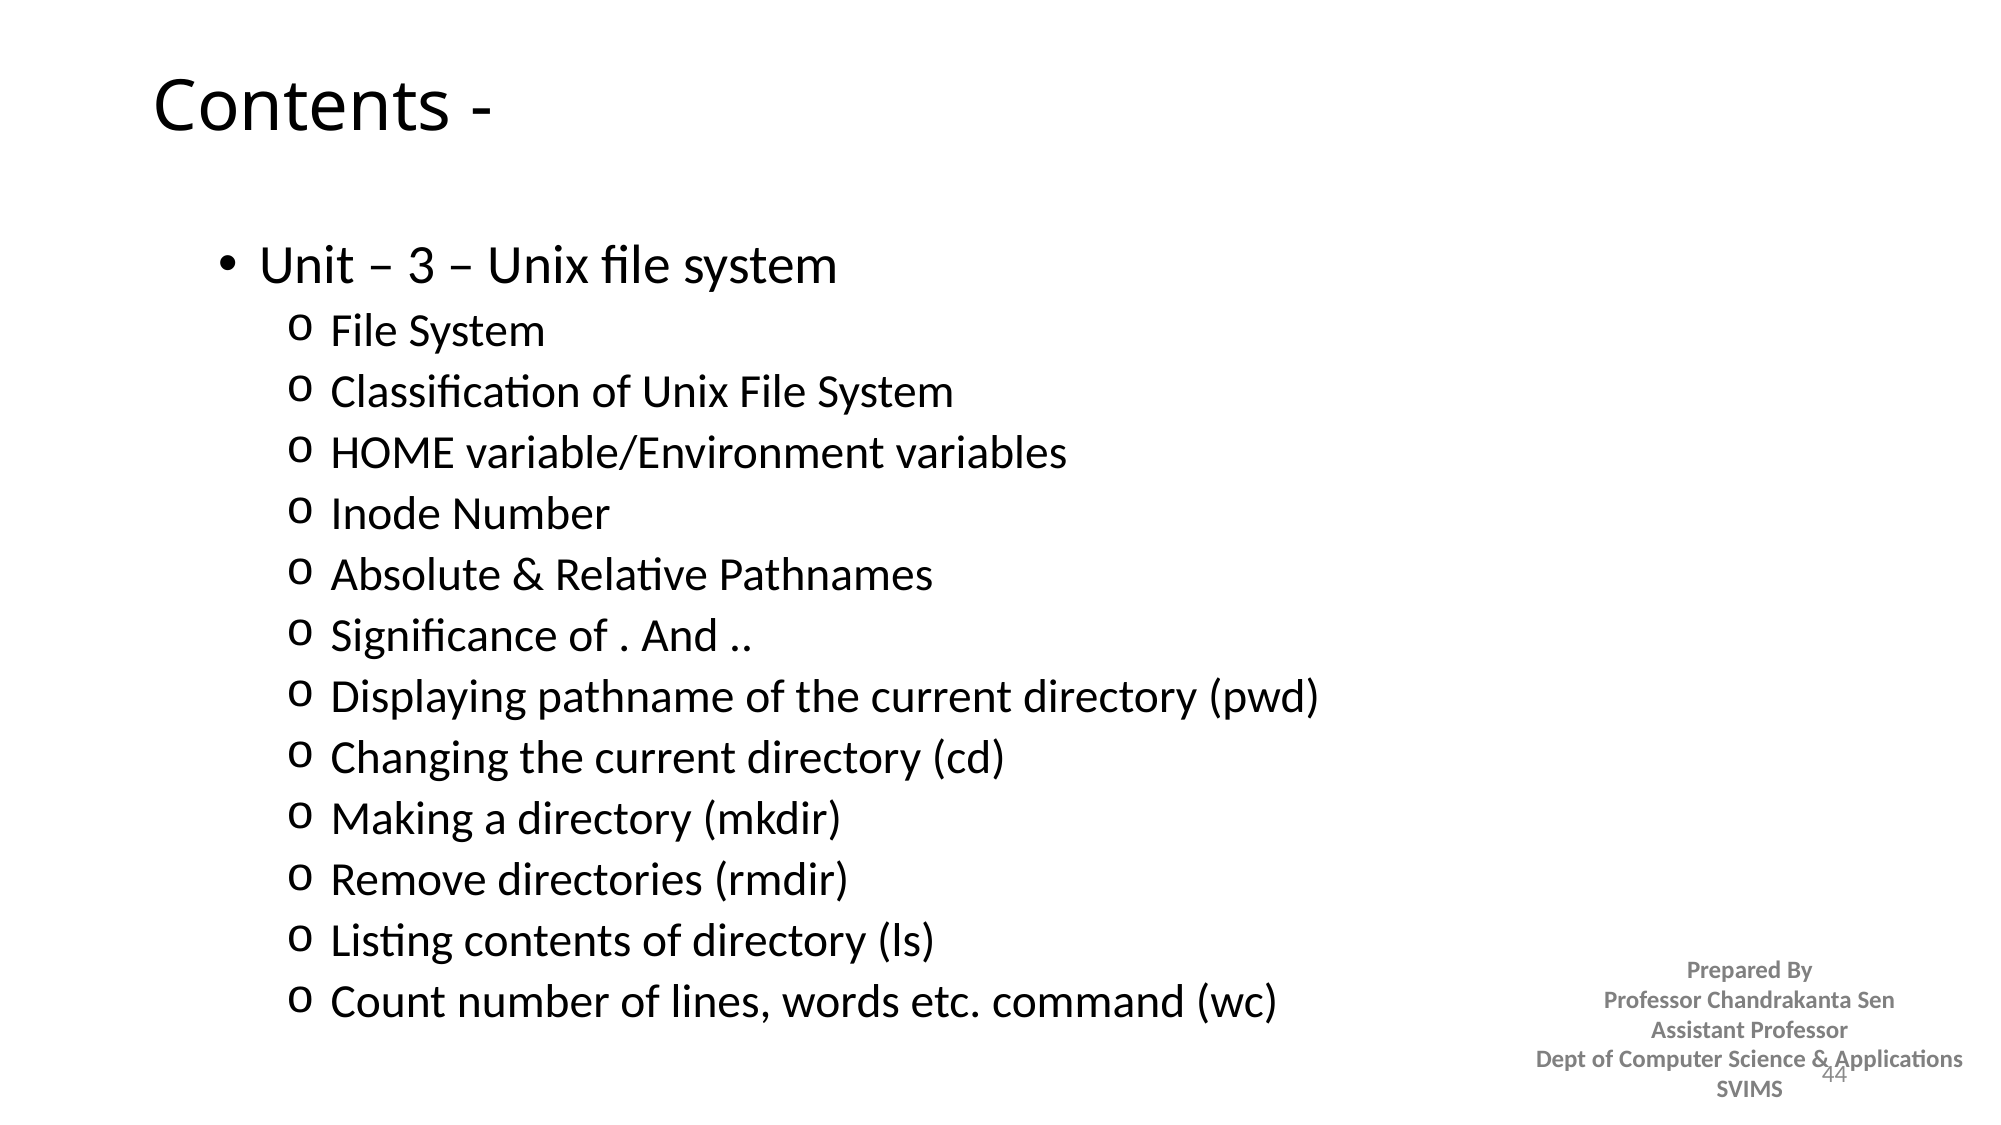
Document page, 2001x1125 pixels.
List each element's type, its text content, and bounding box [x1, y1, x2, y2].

title Contents - [137, 61, 1863, 155]
slide_number 44 [1412, 1042, 1863, 1103]
list Unit – 3 – Unix file system File System Classification of Unix File System HOME variable/Environment variables Inode Number Absolute & Relative Pathnames Significance of . And .. Displaying pathname of the current directory (pwd) Changing the current directory (cd) Making a directory (mkdir) Remove directories (rmdir) Listing contents of directory (ls) Count number of lines, words etc. command (wc) [137, 228, 1863, 1043]
